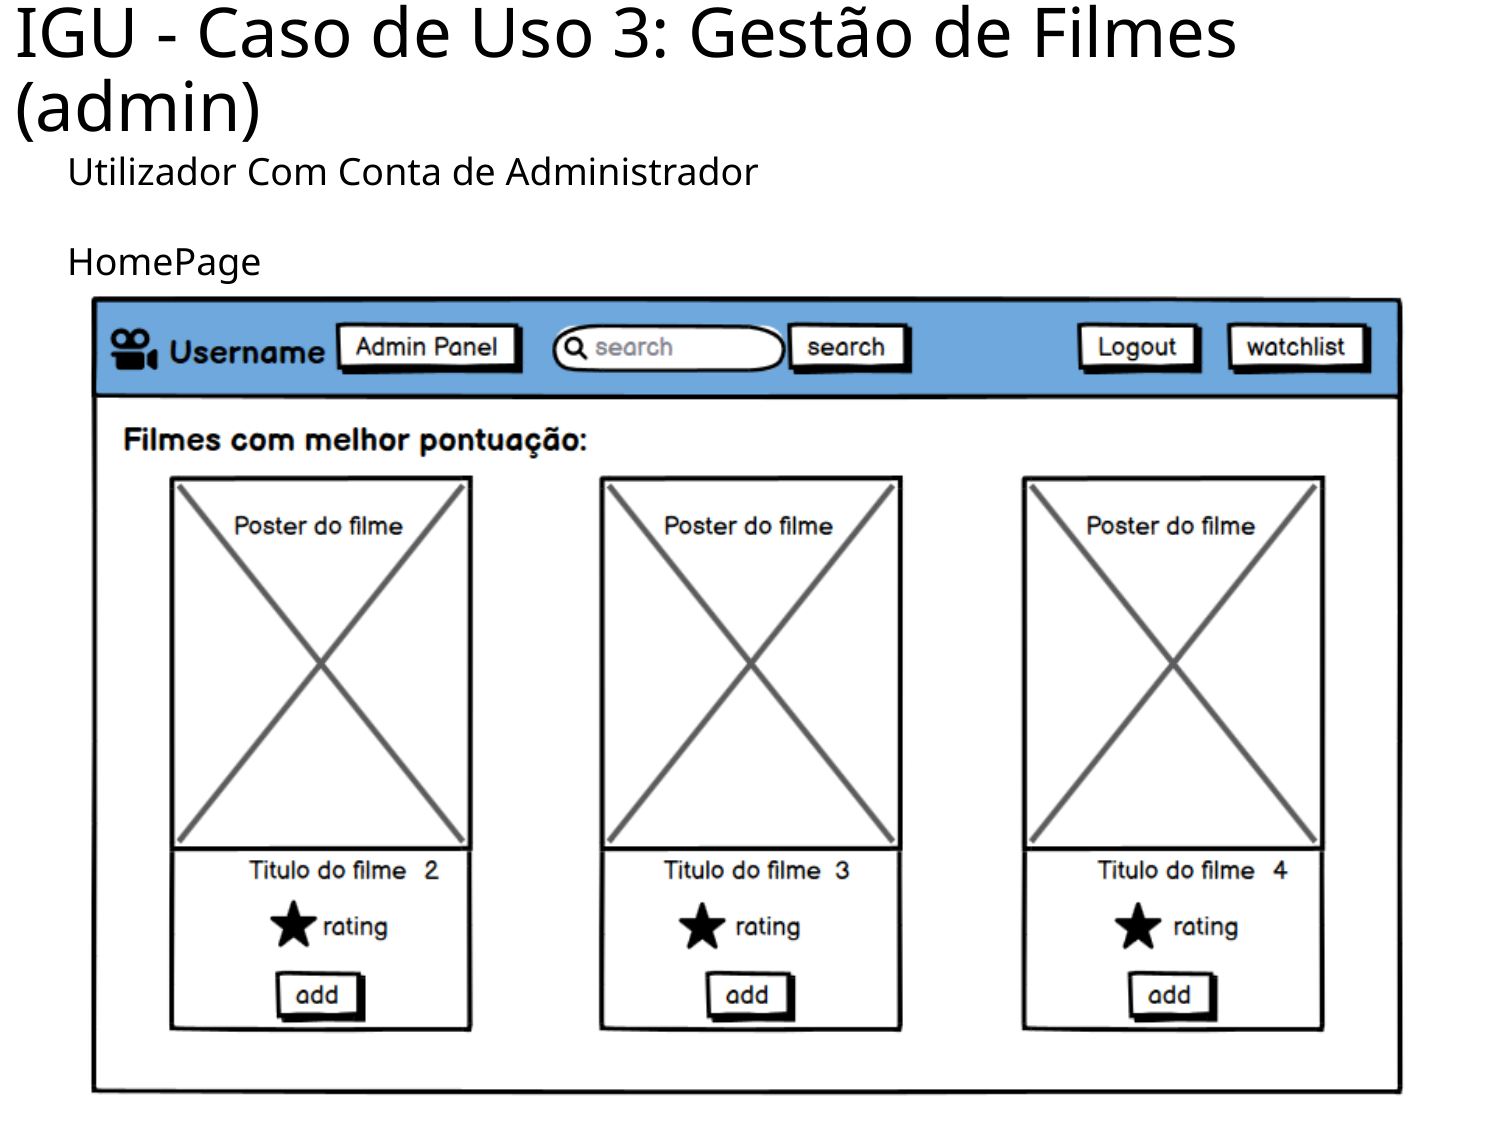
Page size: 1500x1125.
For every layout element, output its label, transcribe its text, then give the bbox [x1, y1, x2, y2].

title IGU - Caso de Uso 3: Gestão de Filmes (admin) [0, 7, 1500, 138]
picture [84, 292, 1412, 1099]
text_box Utilizador Com Conta de Administrador HomePage [32, 140, 775, 291]
